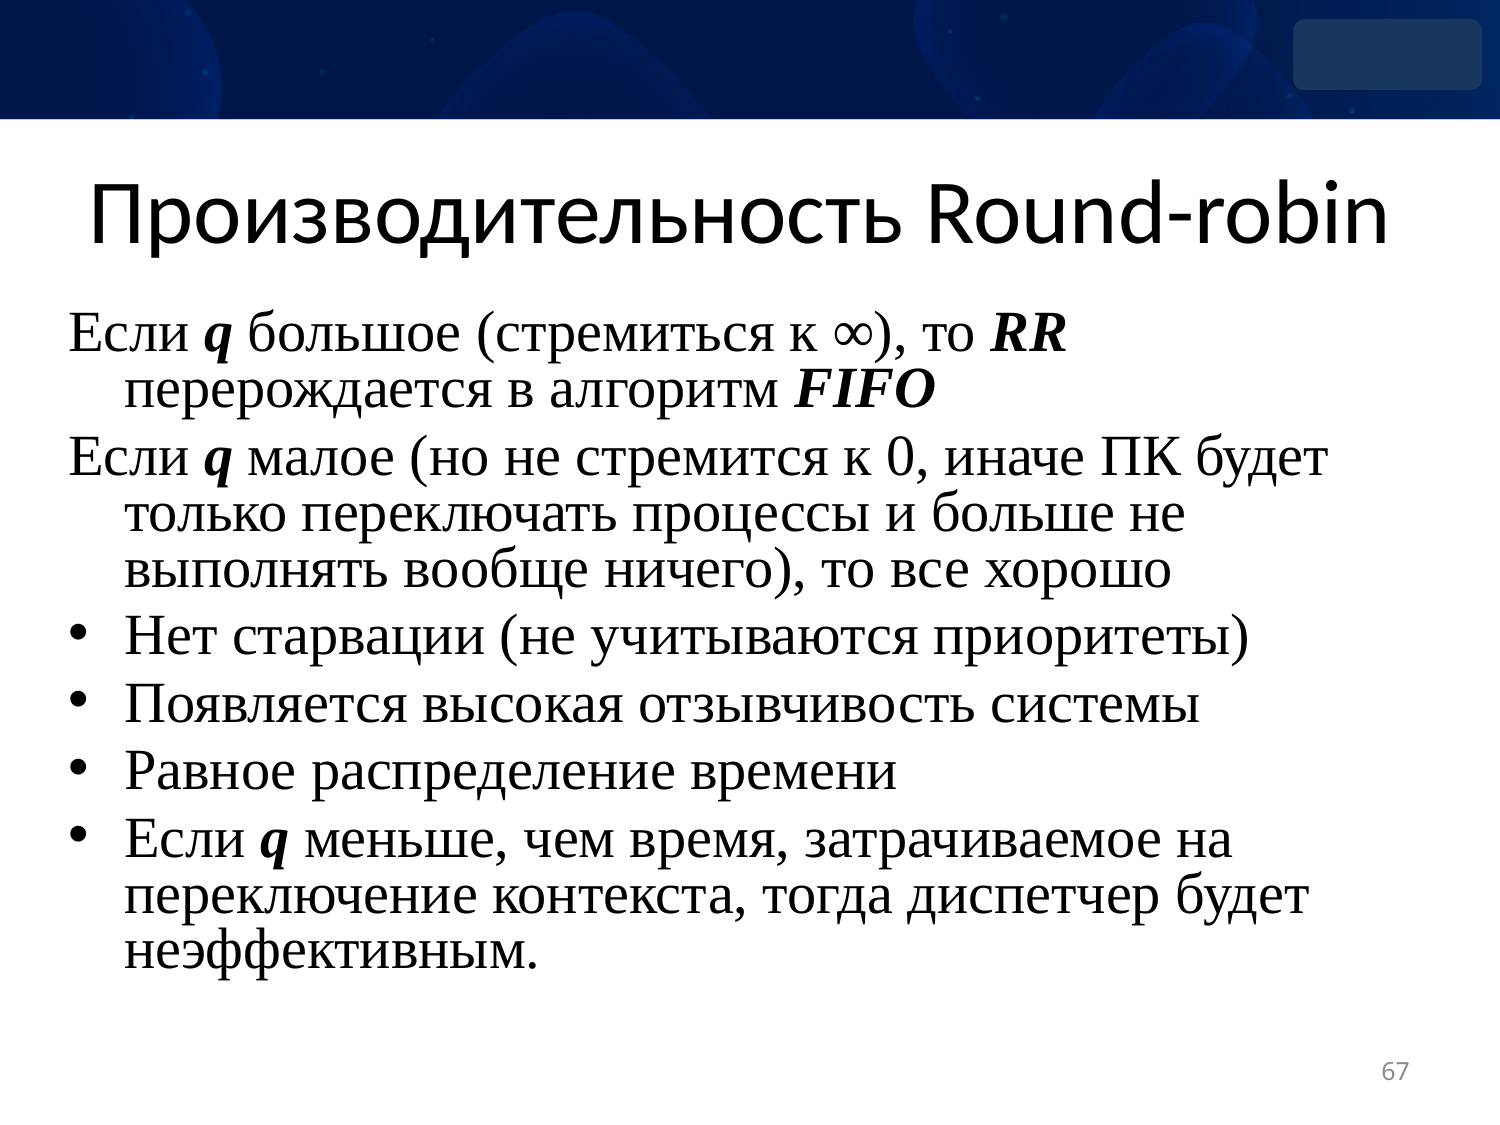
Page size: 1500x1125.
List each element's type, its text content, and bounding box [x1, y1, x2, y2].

title Производительность Round-robin [64, 113, 1415, 299]
picture [0, 0, 1500, 1125]
slide_number 67 [1074, 1042, 1425, 1103]
list Если q большое (стремиться к ∞), то RR перерождается в алгоритм FIFO Если q малое (но не стремится к 0, иначе ПК будет только переключать процессы и больше не выполнять вообще ничего), то все хорошо Нет старвации (не учитываются приоритеты) Появляется высокая отзывчивость системы Равное распределение времени Если q меньше, чем время, затрачиваемое на переключение контекста, тогда диспетчер будет неэффективным. [53, 299, 1425, 1083]
